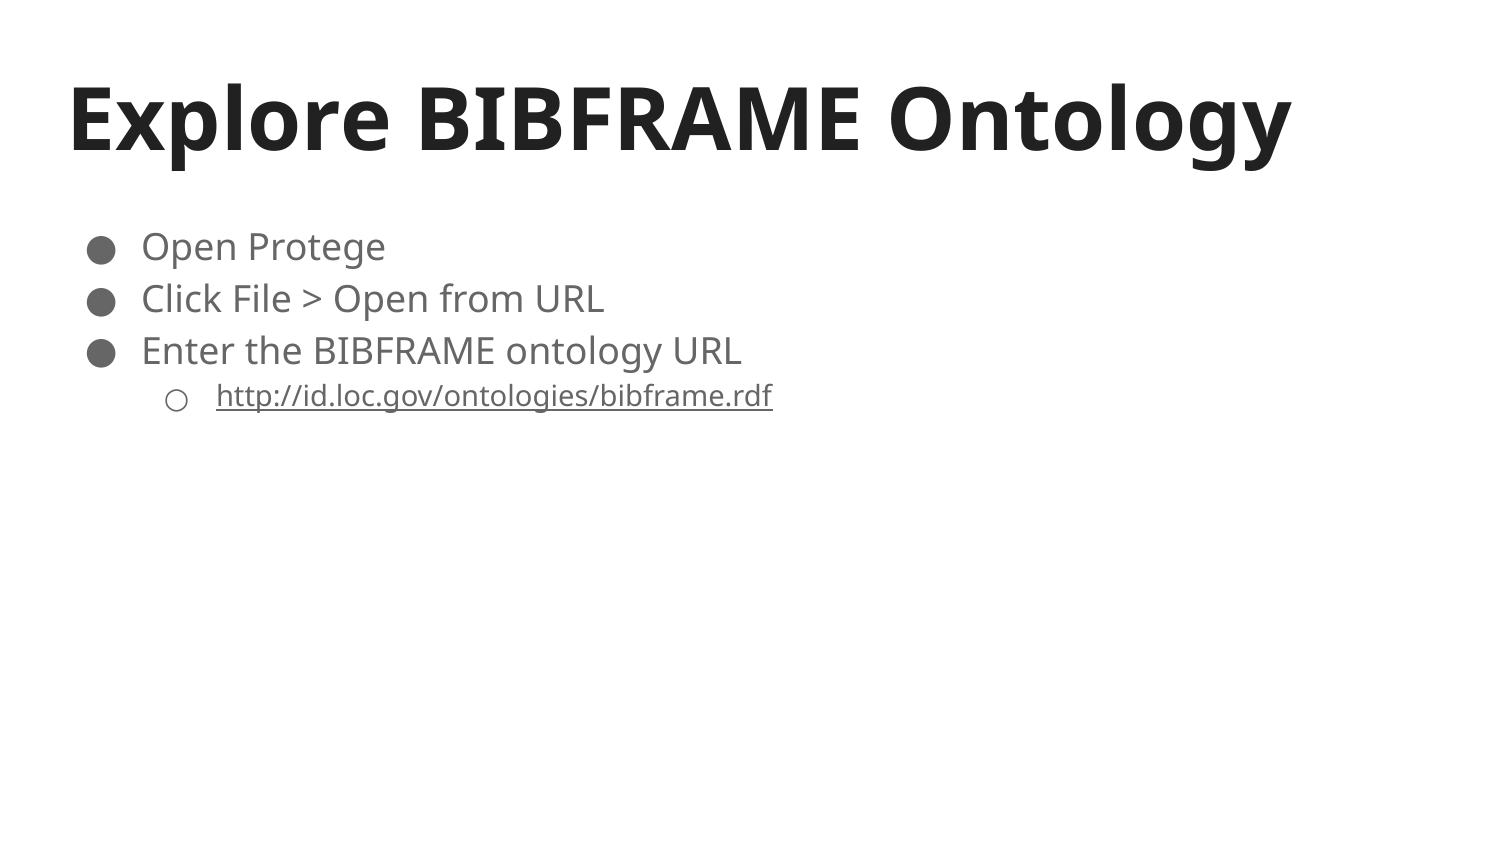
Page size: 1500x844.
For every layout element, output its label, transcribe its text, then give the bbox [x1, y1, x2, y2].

title Explore BIBFRAME Ontology [51, 48, 1449, 180]
list Open Protege Click File > Open from URL Enter the BIBFRAME ontology URL http://id.loc.gov/ontologies/bibframe.rdf [51, 201, 1449, 750]
